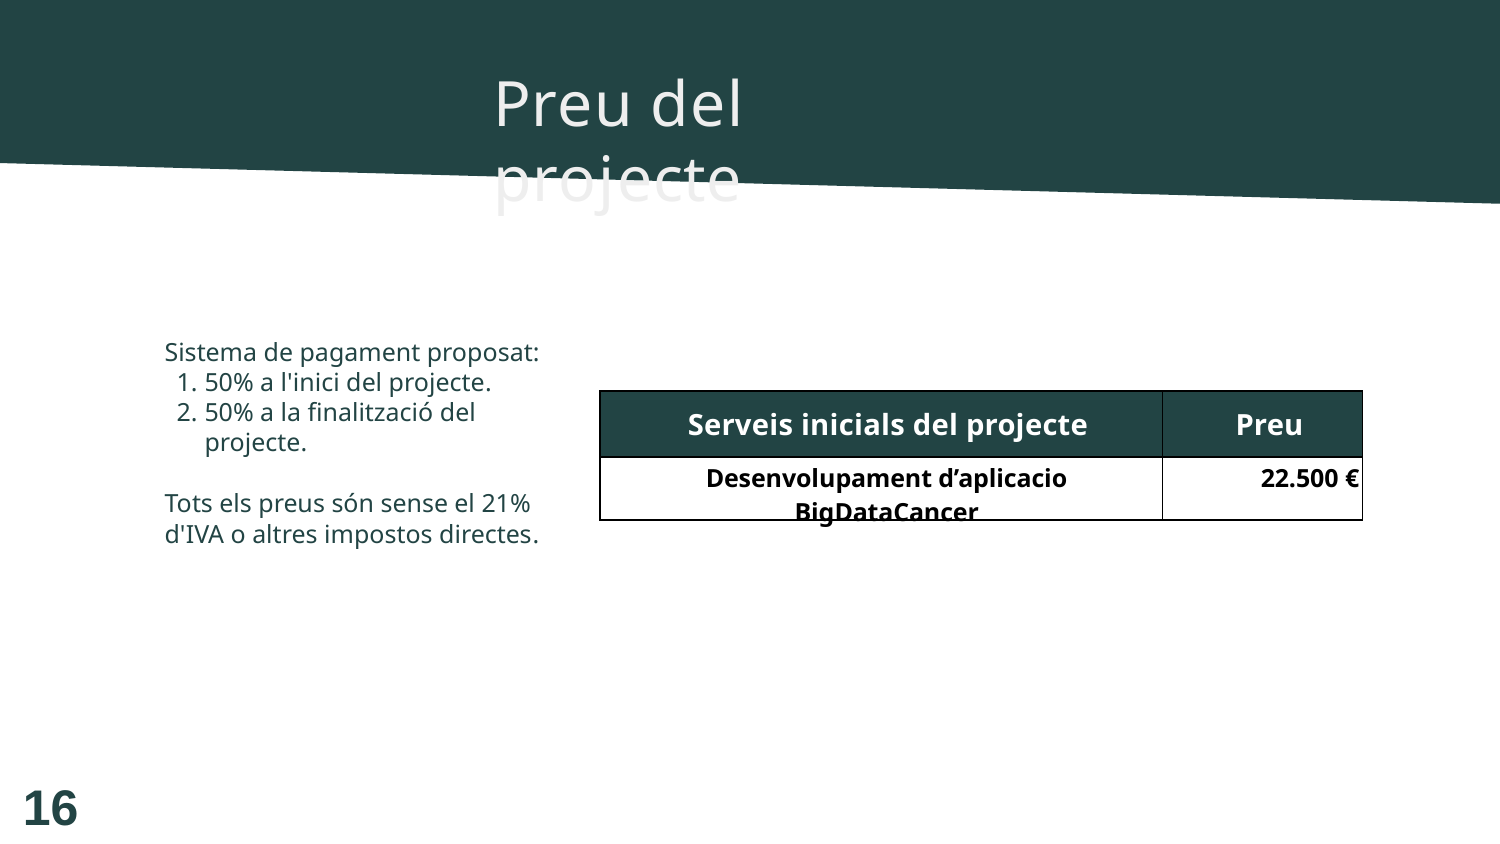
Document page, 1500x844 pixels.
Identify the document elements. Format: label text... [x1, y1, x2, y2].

table_header Preu [1163, 392, 1362, 456]
slide_number 16 [16, 777, 85, 844]
table_header Serveis inicials del projecte [601, 392, 1162, 456]
title Preu del projecte [491, 62, 1009, 215]
table_cell 22.500 € [1163, 458, 1362, 519]
text_box Sistema de pagament proposat: 50% a l'inici del projecte. 50% a la finalització del projecte. Tots els preus són sense el 21% d'IVA o altres impostos directes. [162, 334, 548, 549]
table_cell Desenvolupament d’aplicacio BigDataCancer [601, 458, 1162, 519]
text_box [0, 0, 1500, 204]
